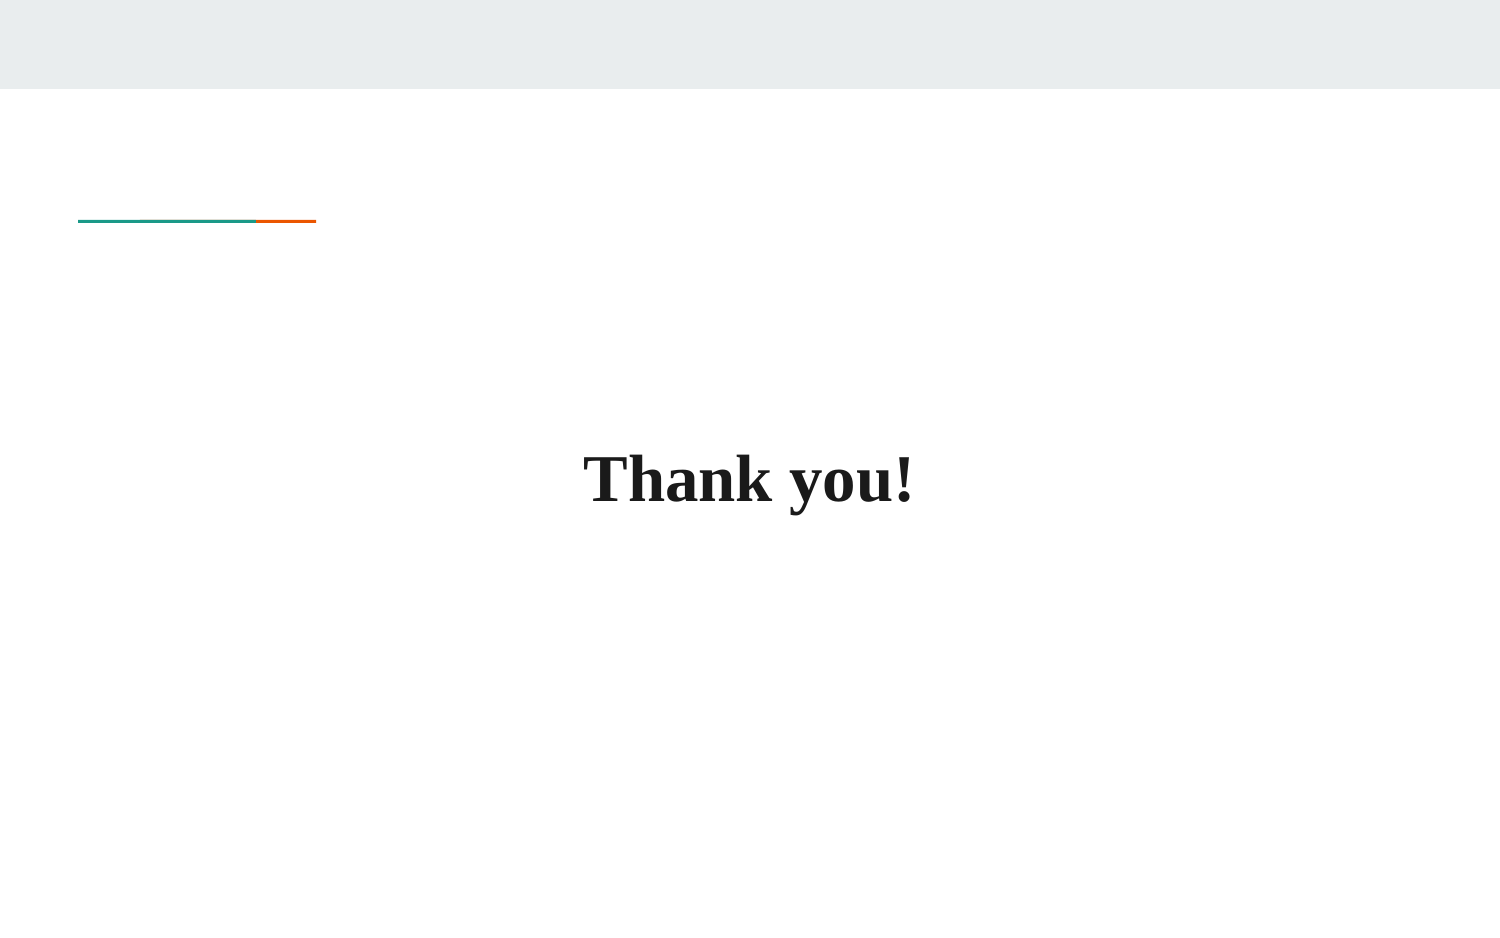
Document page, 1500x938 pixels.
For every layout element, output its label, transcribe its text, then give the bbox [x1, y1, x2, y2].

title Thank you! [119, 420, 1381, 518]
